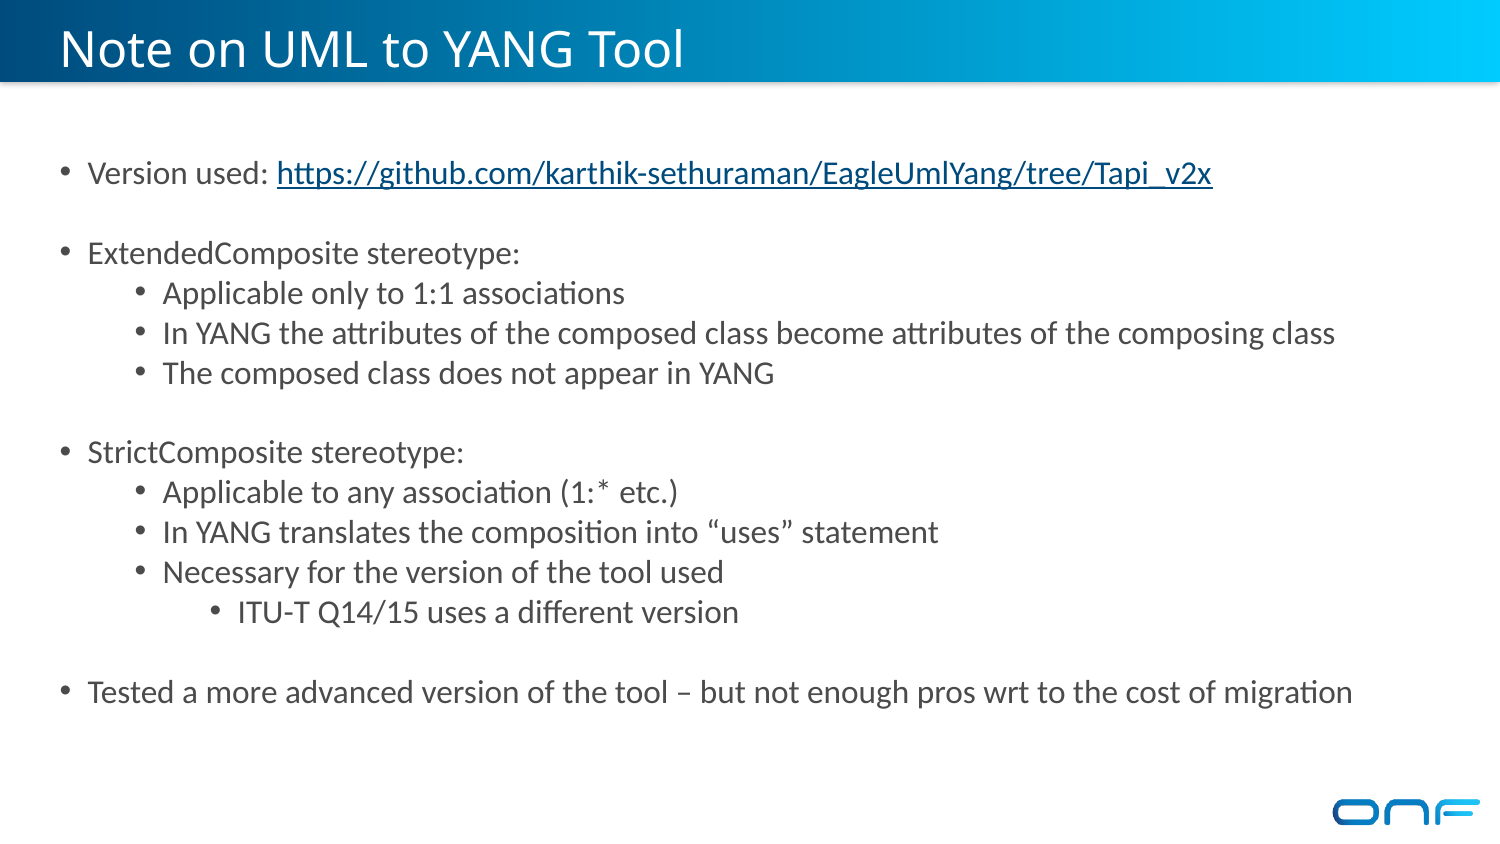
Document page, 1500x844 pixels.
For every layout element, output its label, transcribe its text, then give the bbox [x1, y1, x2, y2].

picture [1330, 794, 1481, 829]
text_box Version used: https://github.com/karthik-sethuraman/EagleUmlYang/tree/Tapi_v2x ExtendedComposite stereotype: Applicable only to 1:1 associations In YANG the attributes of the composed class become attributes of the composing class The composed class does not appear in YANG StrictComposite stereotype: Applicable to any association (1:* etc.) In YANG translates the composition into “uses” statement Necessary for the version of the tool used ITU-T Q14/15 uses a different version Tested a more advanced version of the tool – but not enough pros wrt to the cost of migration [44, 143, 1469, 718]
text_box Note on UML to YANG Tool [44, 0, 1469, 87]
